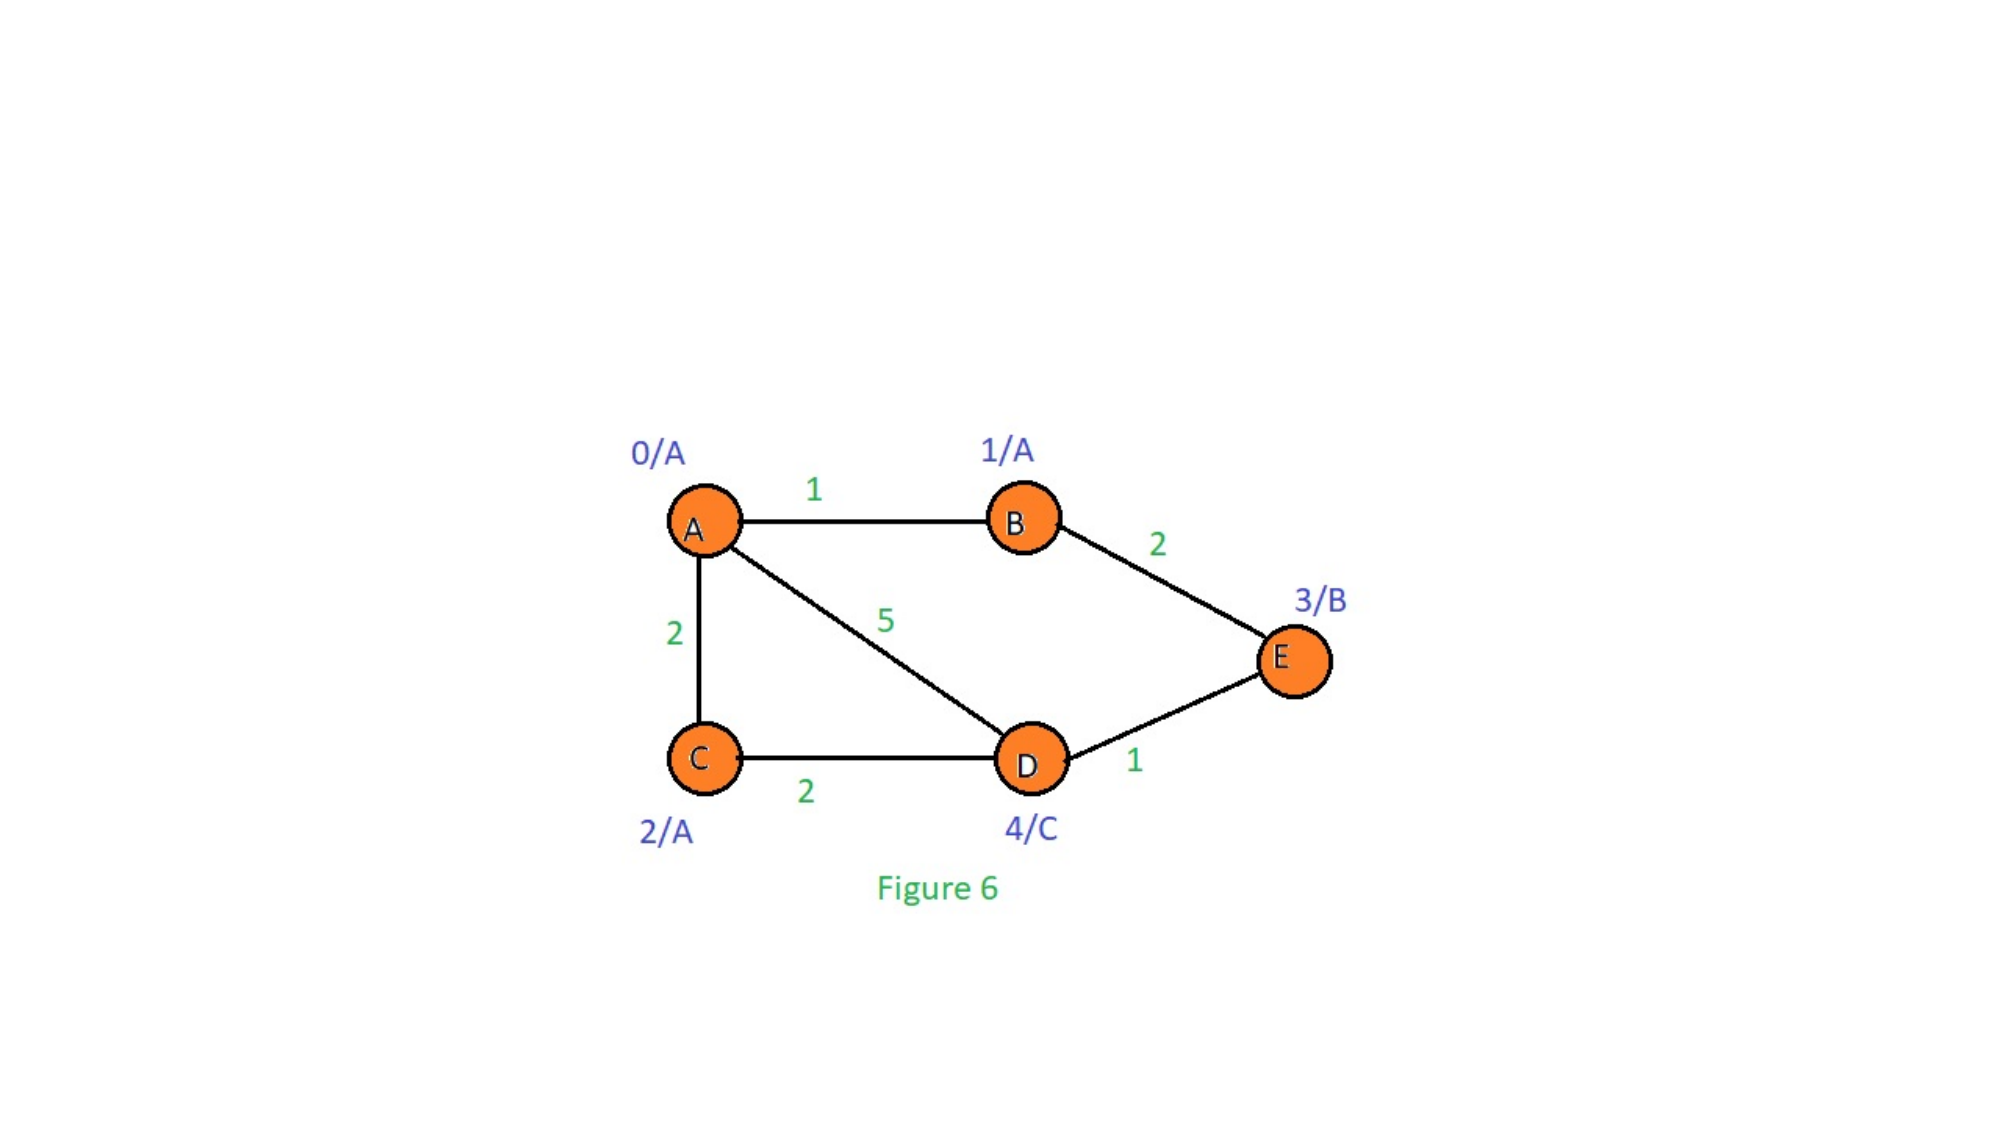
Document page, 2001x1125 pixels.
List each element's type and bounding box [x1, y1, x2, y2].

list [553, 371, 1446, 942]
